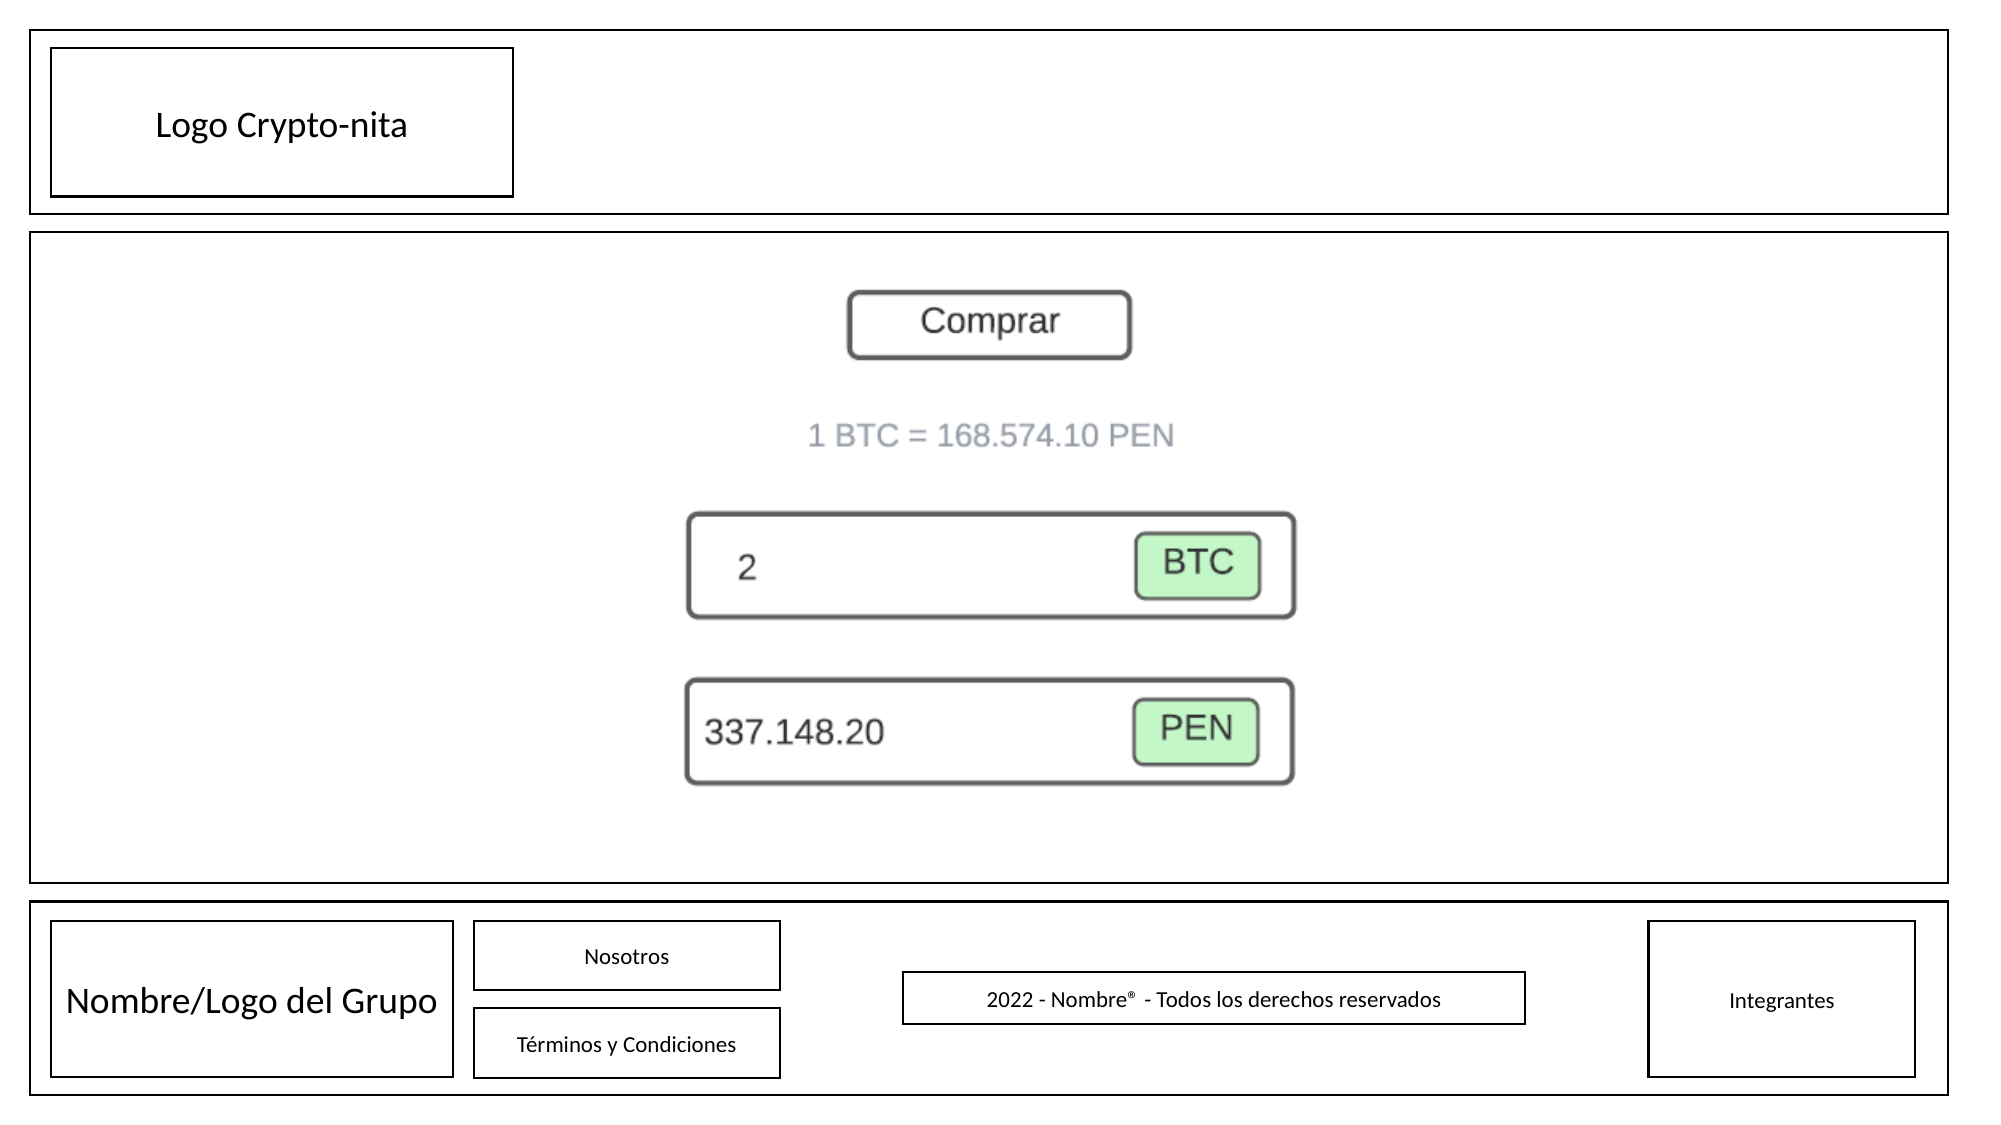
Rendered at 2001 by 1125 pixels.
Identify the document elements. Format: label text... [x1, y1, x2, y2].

text_box Integrantes [1647, 920, 1916, 1078]
picture [631, 255, 1369, 870]
text_box [29, 29, 1949, 215]
text_box Nosotros [473, 920, 781, 991]
text_box [29, 900, 1949, 1096]
text_box [29, 231, 1949, 884]
text_box Logo Crypto-nita [50, 47, 514, 198]
text_box Términos y Condiciones [473, 1007, 781, 1079]
text_box Nombre/Logo del Grupo [50, 920, 454, 1078]
text_box 2022 - Nombre® - Todos los derechos reservados [902, 971, 1526, 1025]
